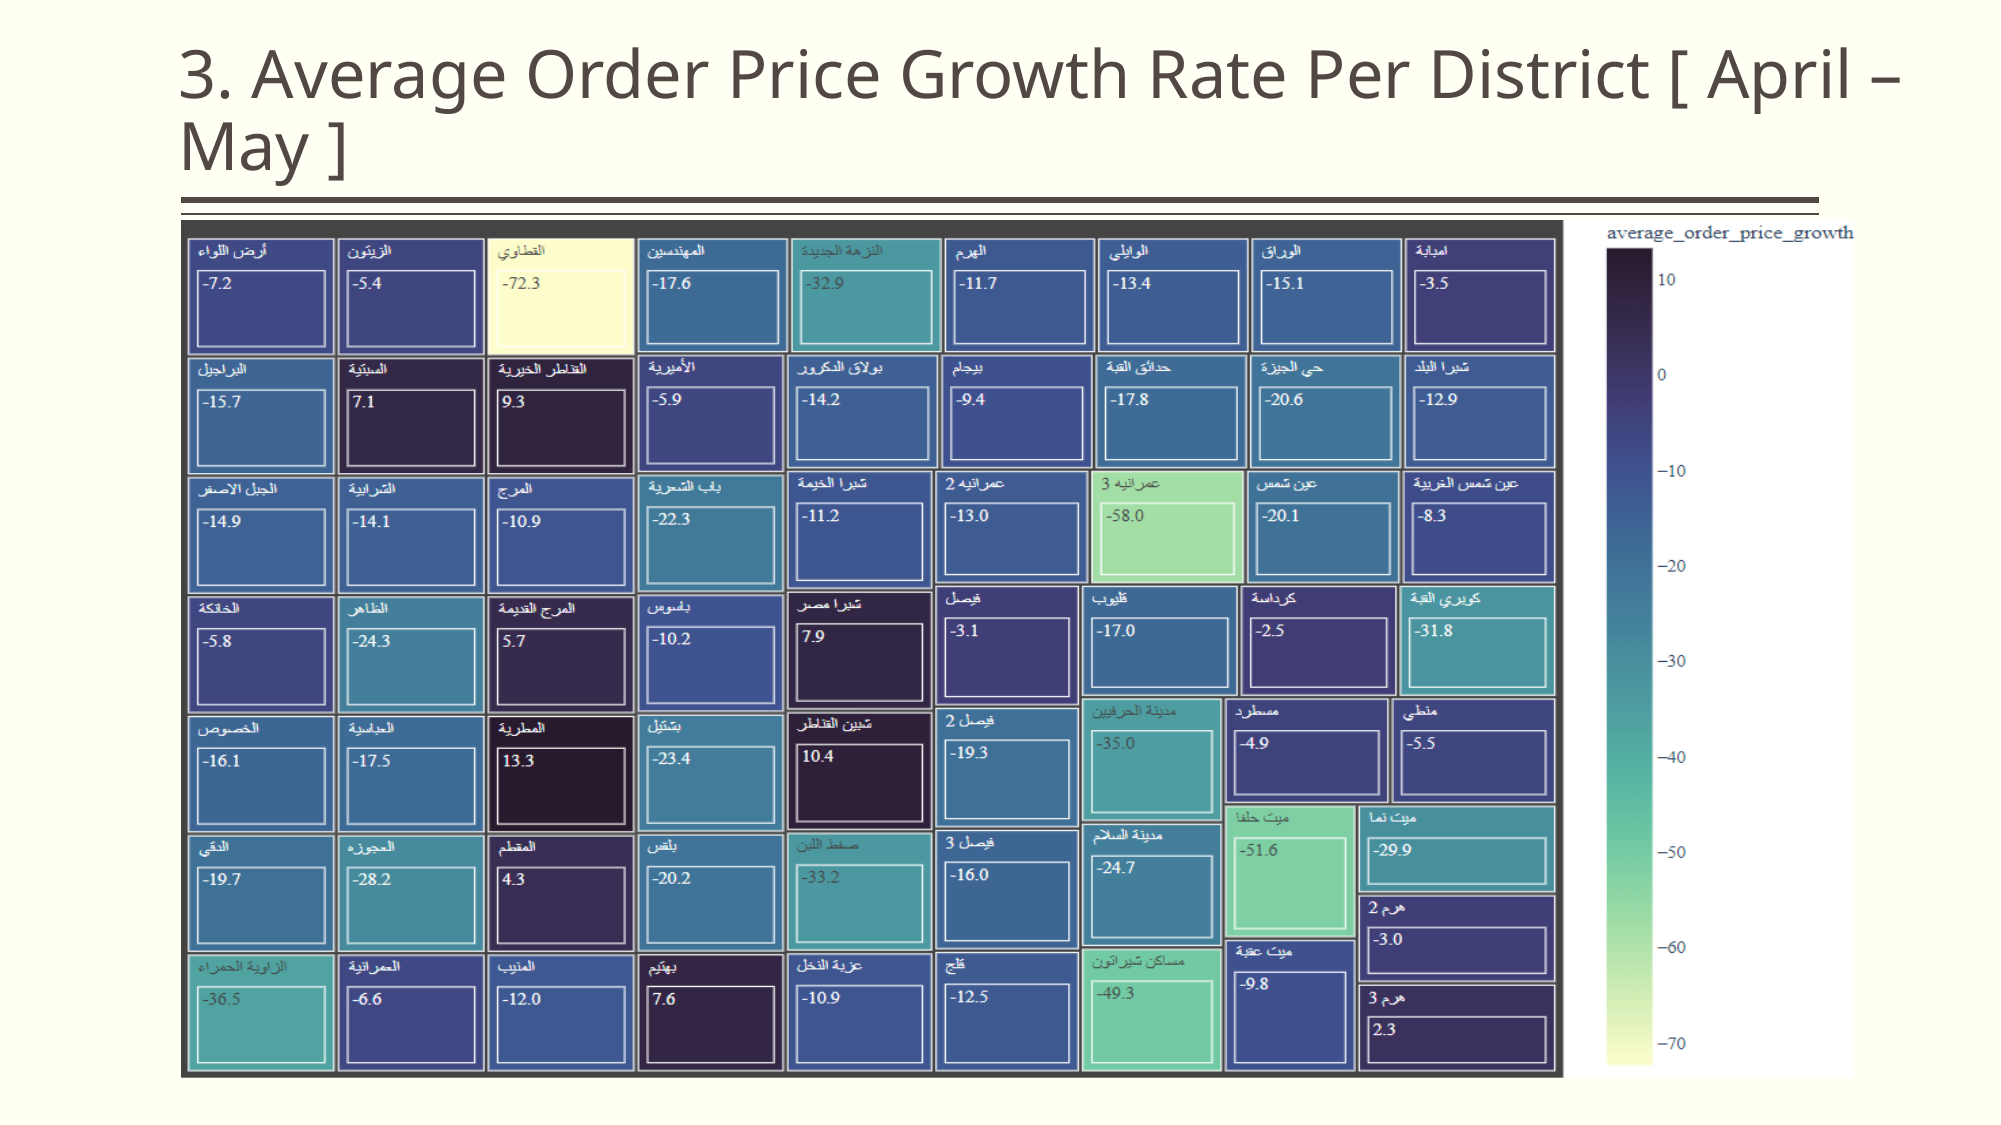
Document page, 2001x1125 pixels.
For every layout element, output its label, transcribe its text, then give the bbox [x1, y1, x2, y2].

text_box [181, 1031, 1911, 1092]
title 3. Average Order Price Growth Rate Per District [ April – May ] [178, 12, 2000, 193]
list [181, 220, 1854, 1078]
